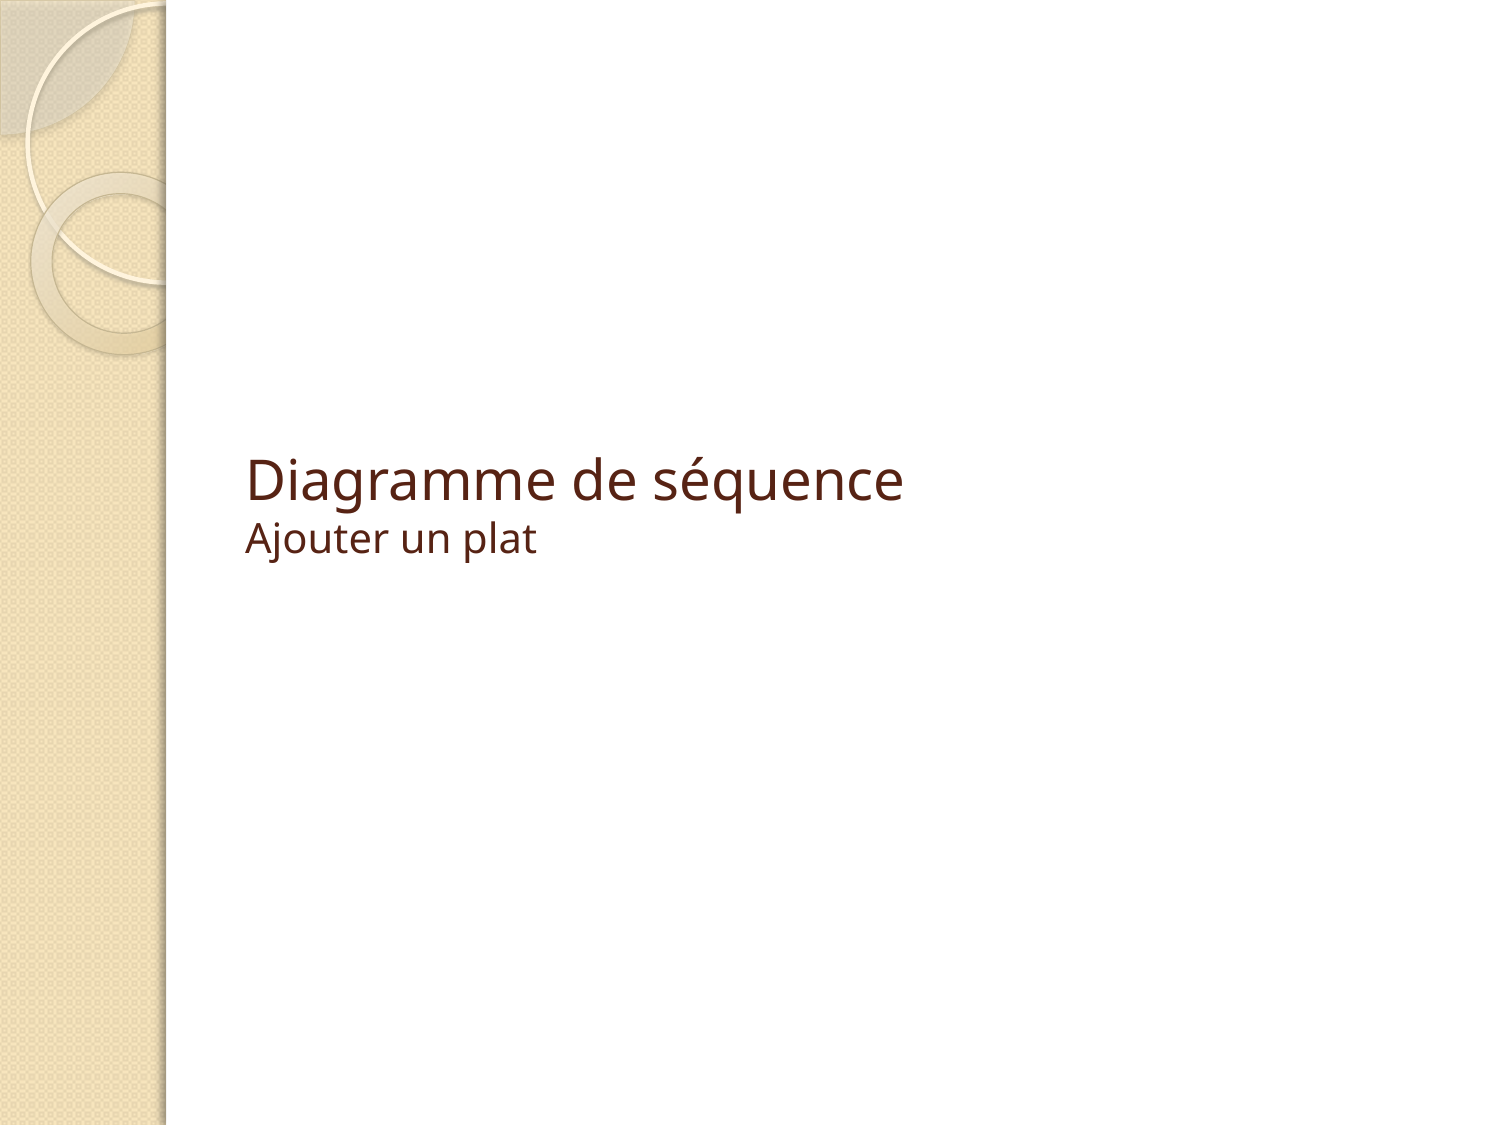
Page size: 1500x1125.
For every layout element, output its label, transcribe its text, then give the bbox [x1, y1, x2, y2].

title Diagramme de séquence Ajouter un plat [230, 408, 1461, 597]
